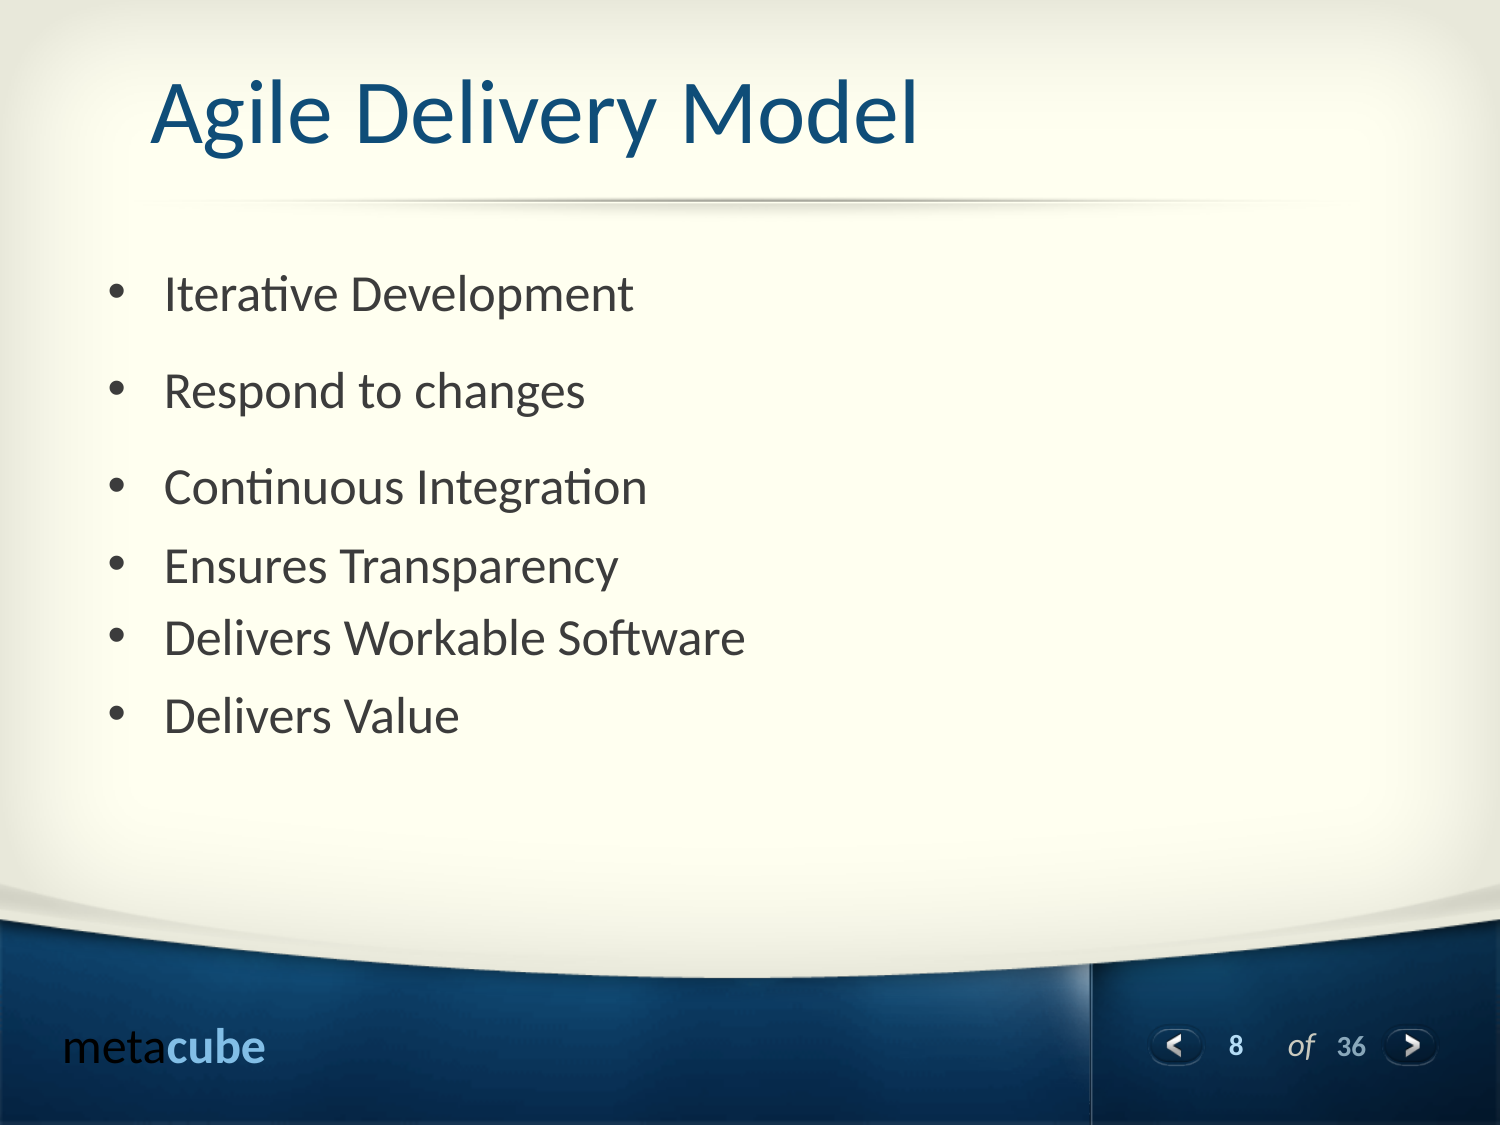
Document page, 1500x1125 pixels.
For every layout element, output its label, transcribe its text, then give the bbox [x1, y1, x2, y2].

text_box Continuous Integration [100, 445, 1400, 523]
slide_number ‹#› [1221, 1018, 1273, 1068]
text_box Iterative Development [100, 251, 1400, 330]
picture [0, 0, 1500, 1125]
text_box Delivers Value [100, 673, 1400, 753]
text_box Delivers Workable Software [100, 595, 1400, 673]
text_box Ensures Transparency [100, 523, 1400, 595]
text_box Respond to changes [100, 348, 1400, 427]
title Agile Delivery Model [0, 52, 1300, 194]
